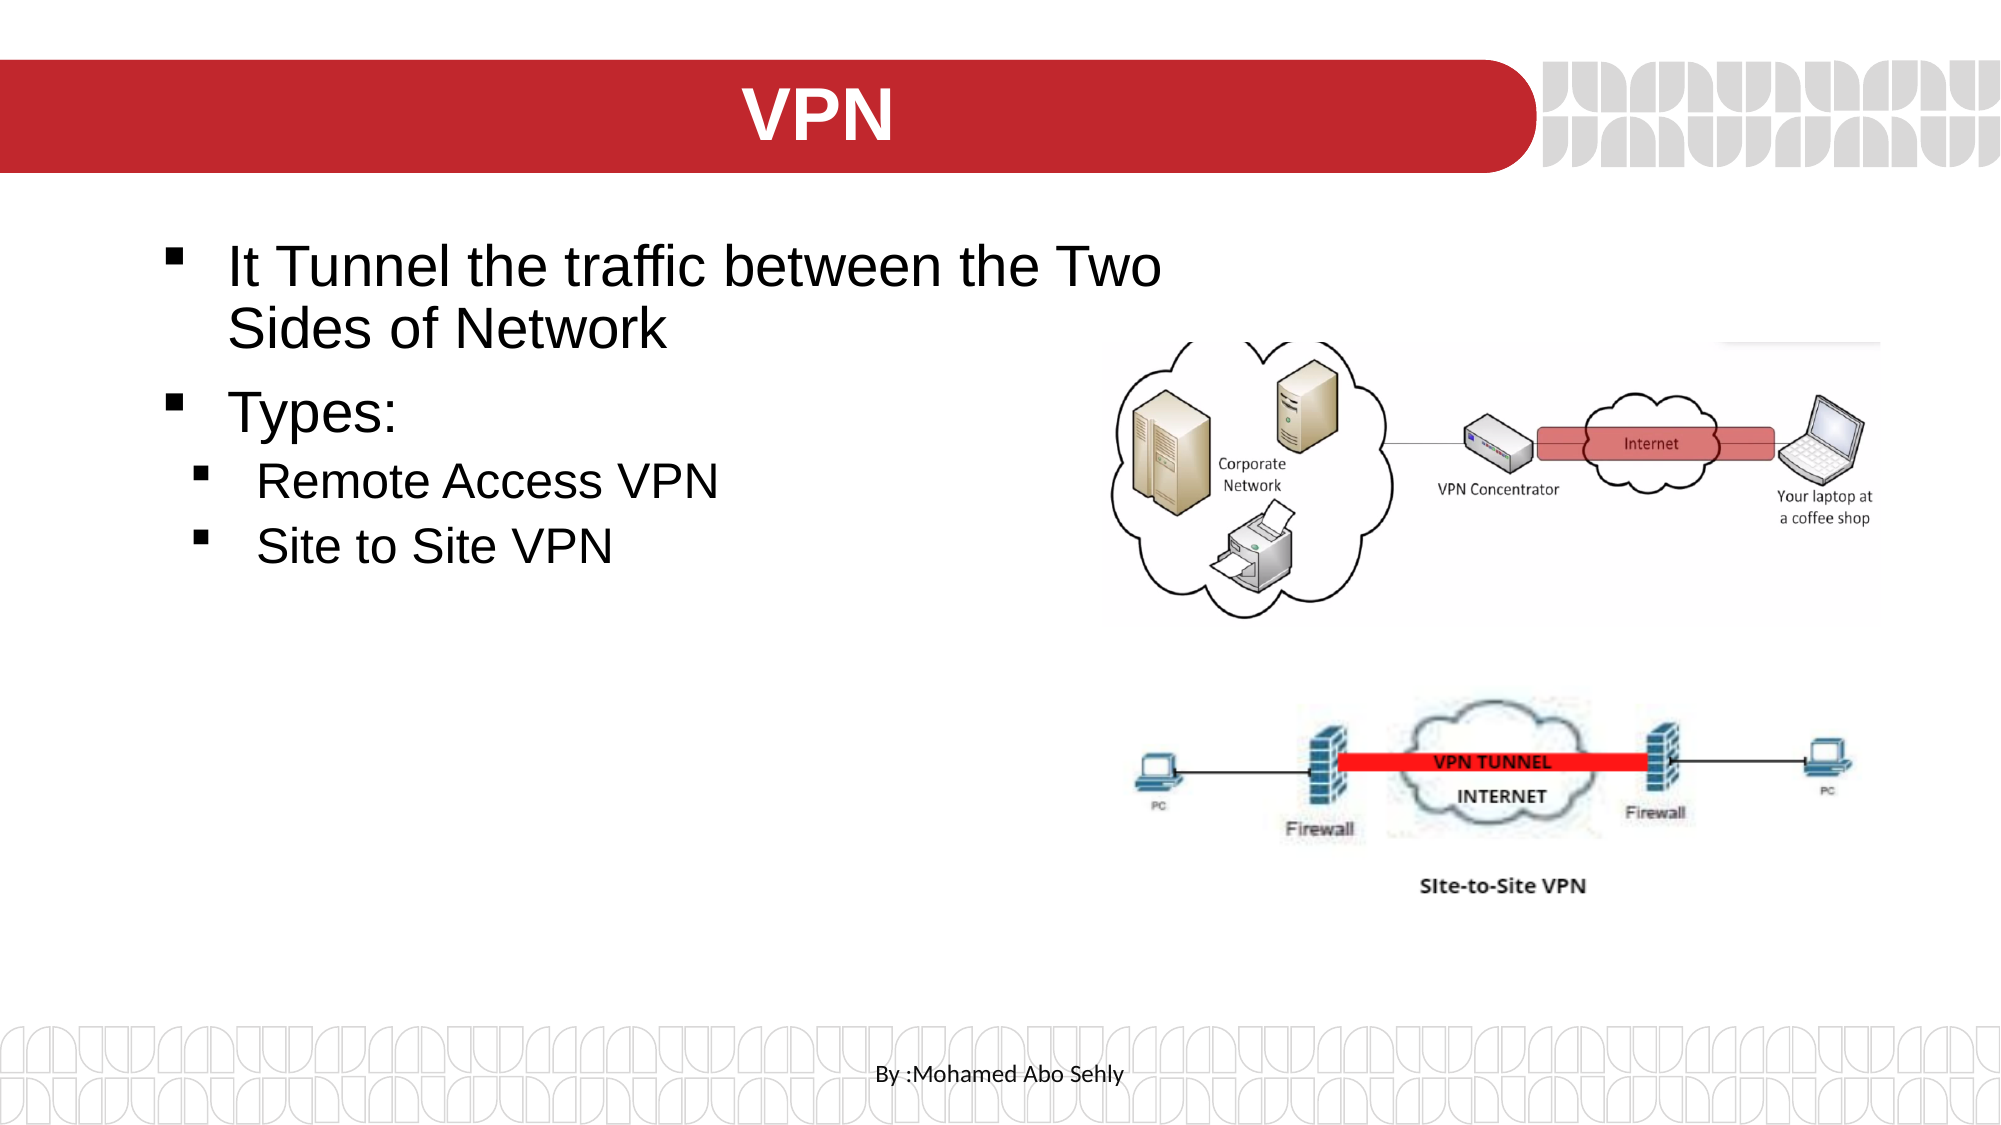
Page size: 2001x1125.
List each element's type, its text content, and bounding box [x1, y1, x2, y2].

picture [1114, 664, 1881, 935]
title VPN [130, 59, 1507, 173]
slide_number [1412, 1042, 1863, 1103]
footer By :Mohamed Abo Sehly [662, 1042, 1338, 1103]
picture [1102, 342, 1881, 627]
list It Tunnel the traffic between the Two Sides of Network Types: Remote Access VPN Site to Site VPN [137, 228, 1200, 1014]
